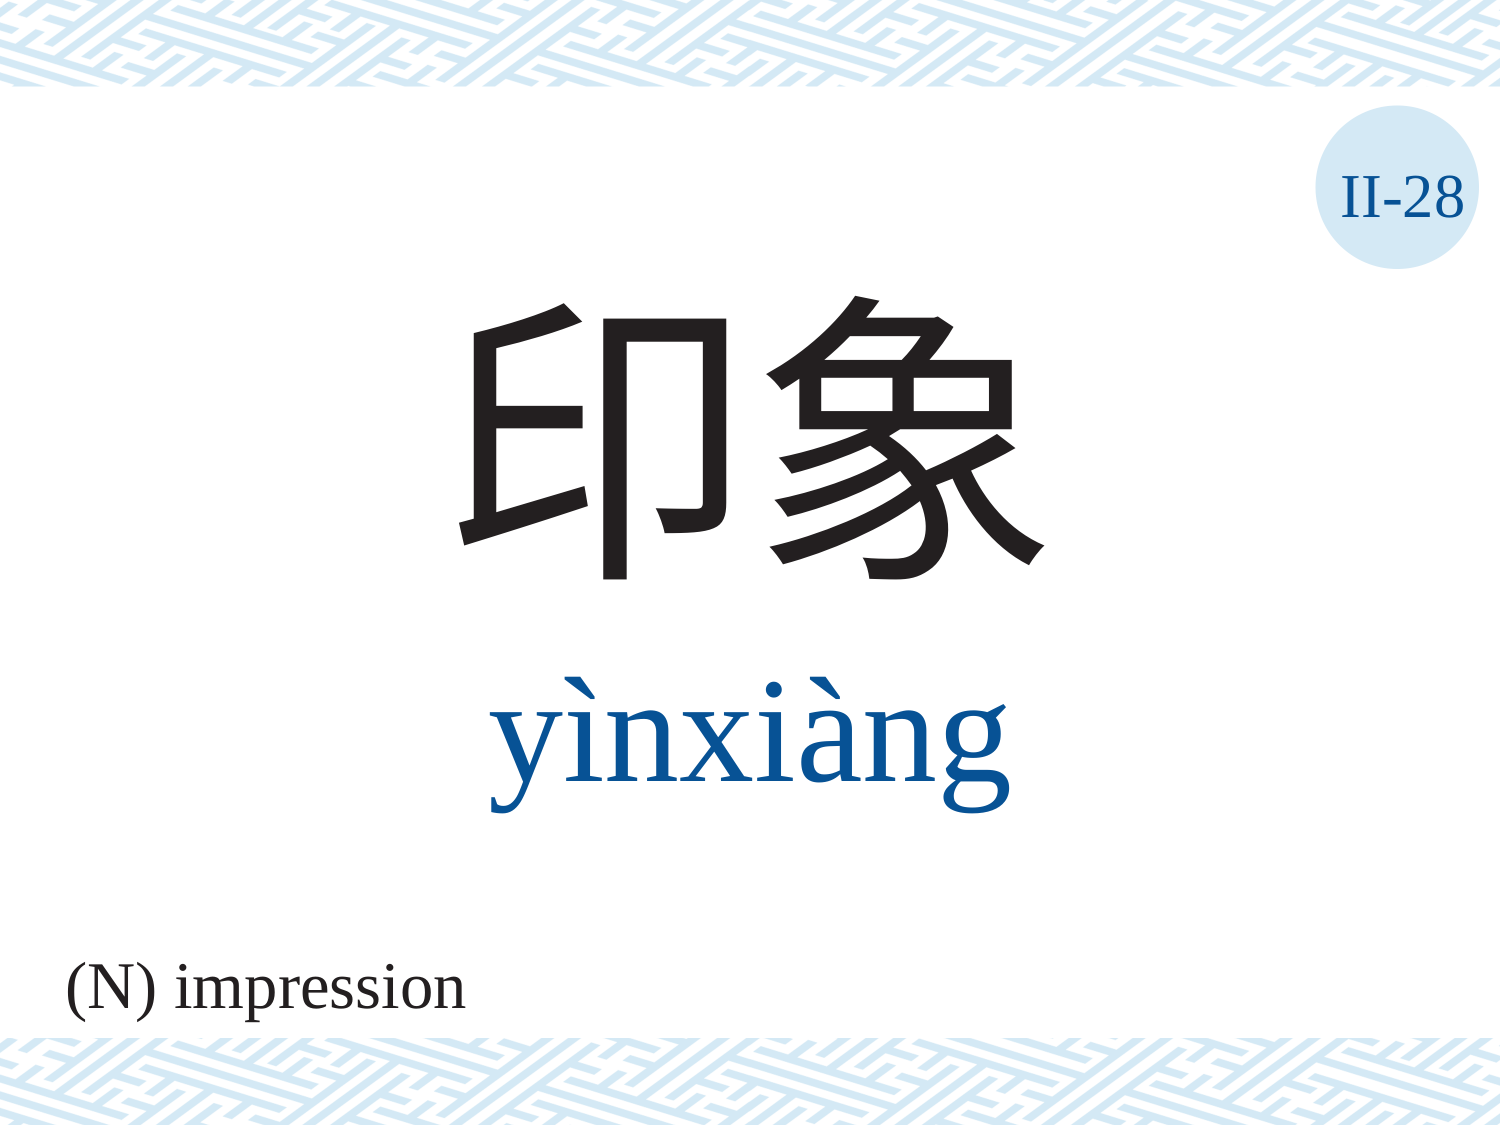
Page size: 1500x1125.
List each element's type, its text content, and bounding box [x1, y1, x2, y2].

picture [0, 0, 1500, 1125]
text_box II-28 印象 yìnxiàng [439, 154, 1467, 812]
text_box (N) impression [62, 942, 469, 1023]
